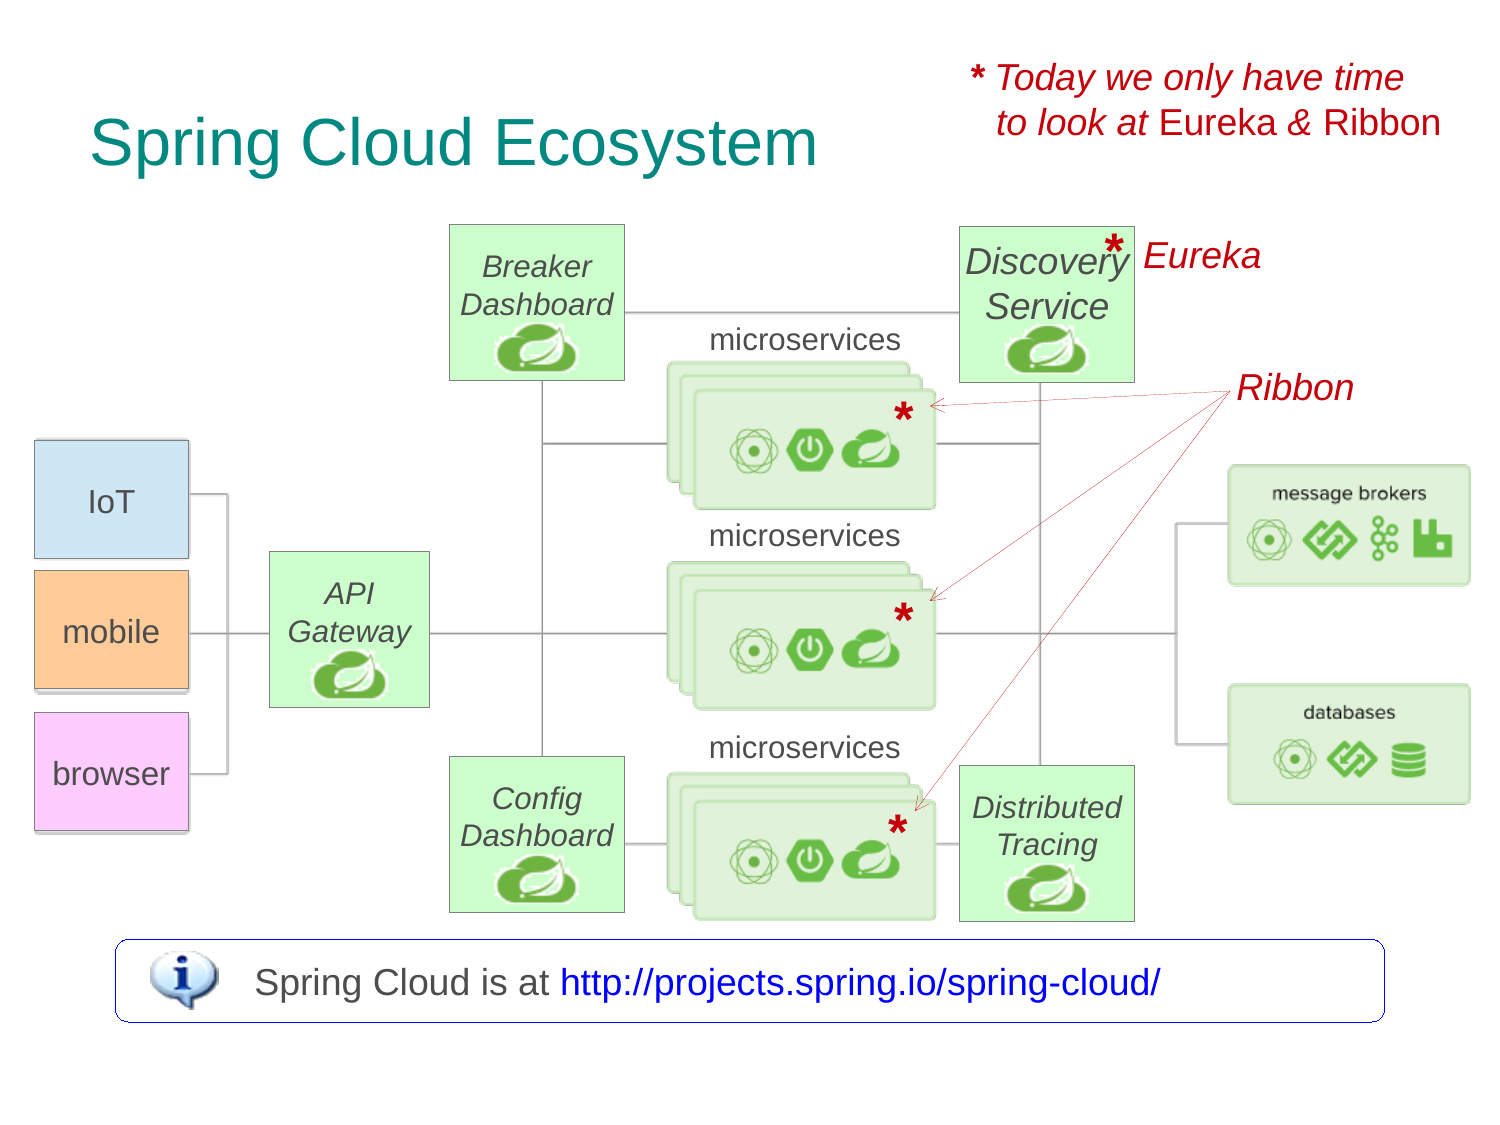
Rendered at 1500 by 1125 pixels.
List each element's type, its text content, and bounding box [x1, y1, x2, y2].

text_box * Today we only have time to look at Eureka & Ribbon [918, 45, 1457, 150]
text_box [34, 224, 1471, 931]
title Spring Cloud Ecosystem [75, 45, 1425, 223]
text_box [873, 211, 1407, 812]
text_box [115, 939, 1385, 1023]
